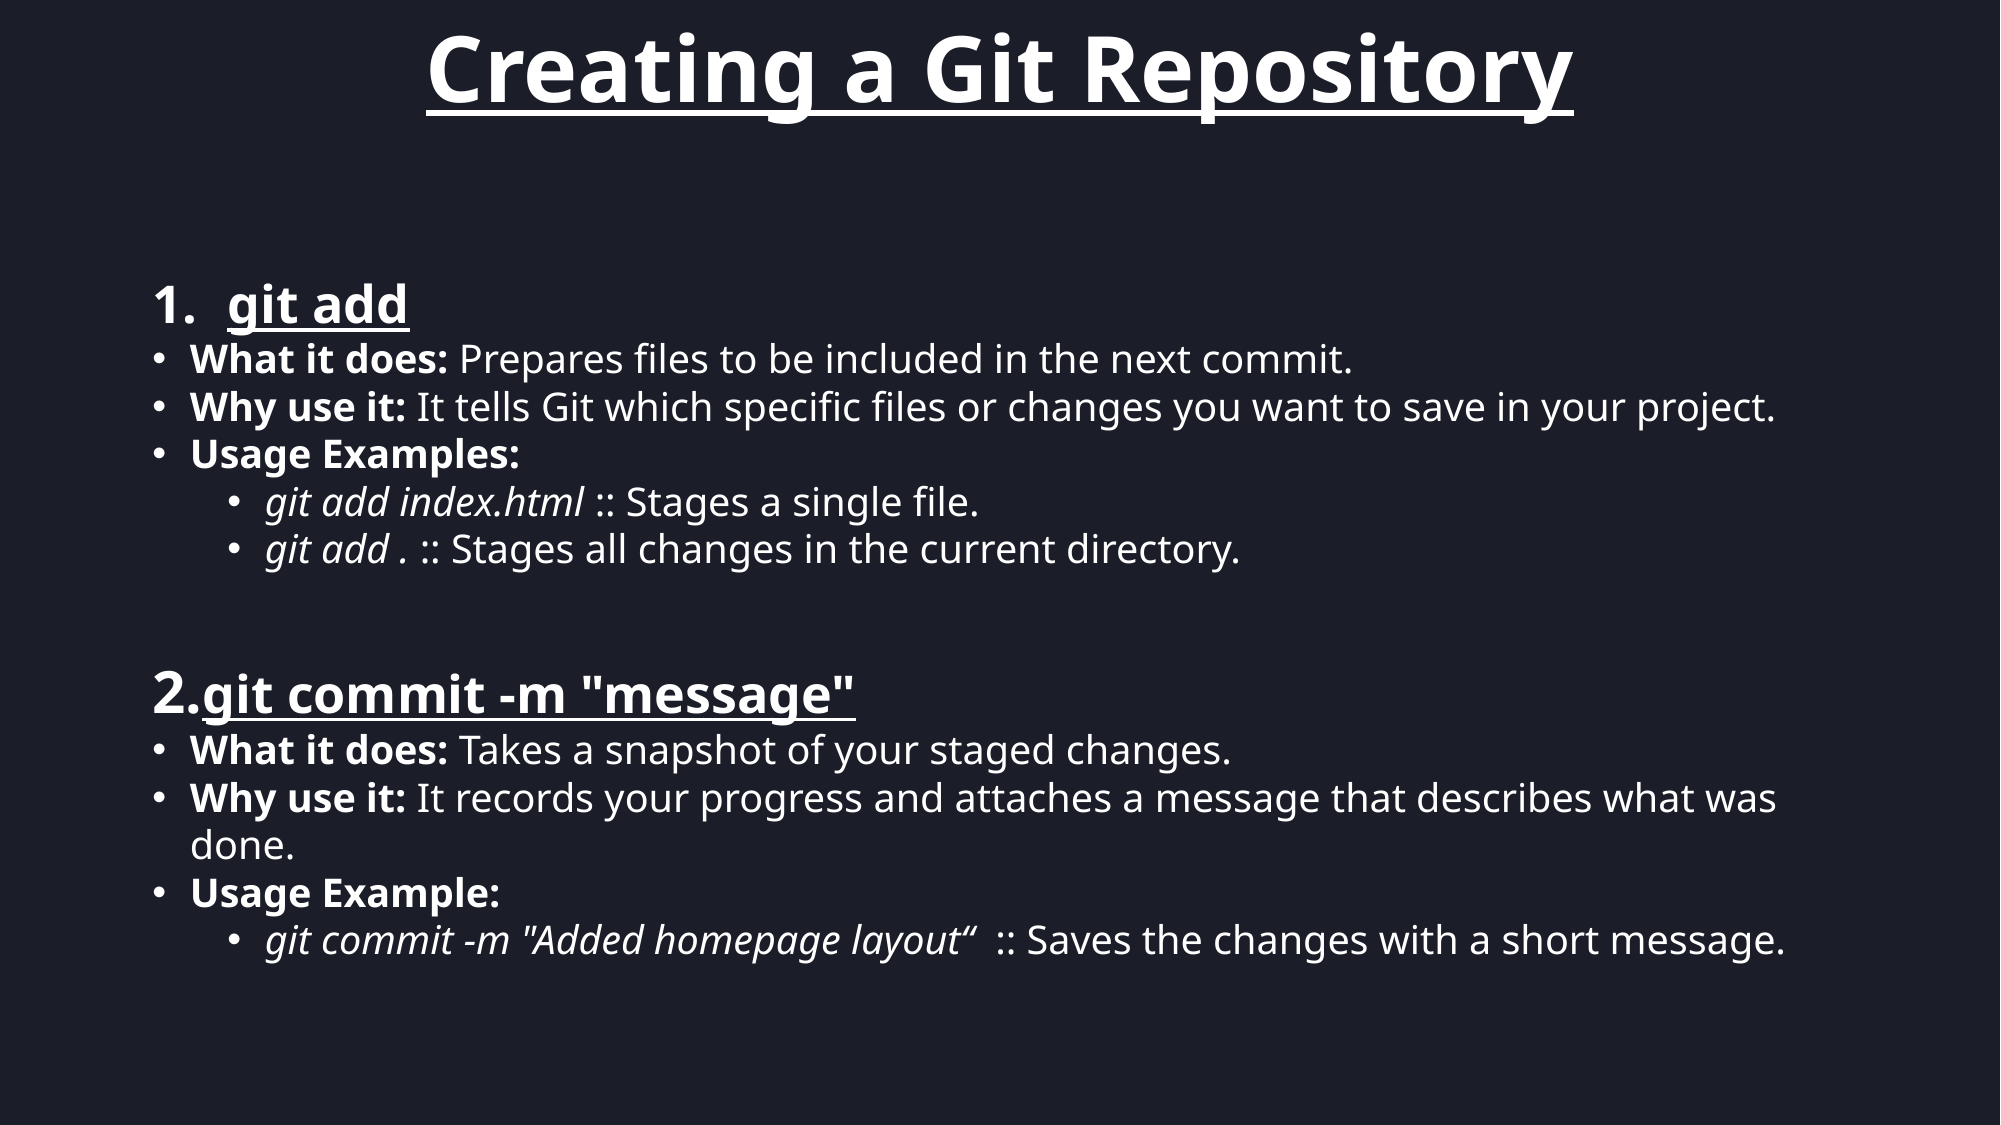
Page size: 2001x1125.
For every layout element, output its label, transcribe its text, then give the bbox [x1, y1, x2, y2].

title Creating a Git Repository [137, 19, 1863, 237]
list git add What it does: Prepares files to be included in the next commit. Why use it: It tells Git which specific files or changes you want to save in your project. Usage Examples: git add index.html :: Stages a single file. git add . :: Stages all changes in the current directory. 2.git commit -m "message" What it does: Takes a snapshot of your staged changes. Why use it: It records your progress and attaches a message that describes what was done. Usage Example: git commit -m "Added homepage layout“ :: Saves the changes with a short message. [137, 264, 1863, 971]
